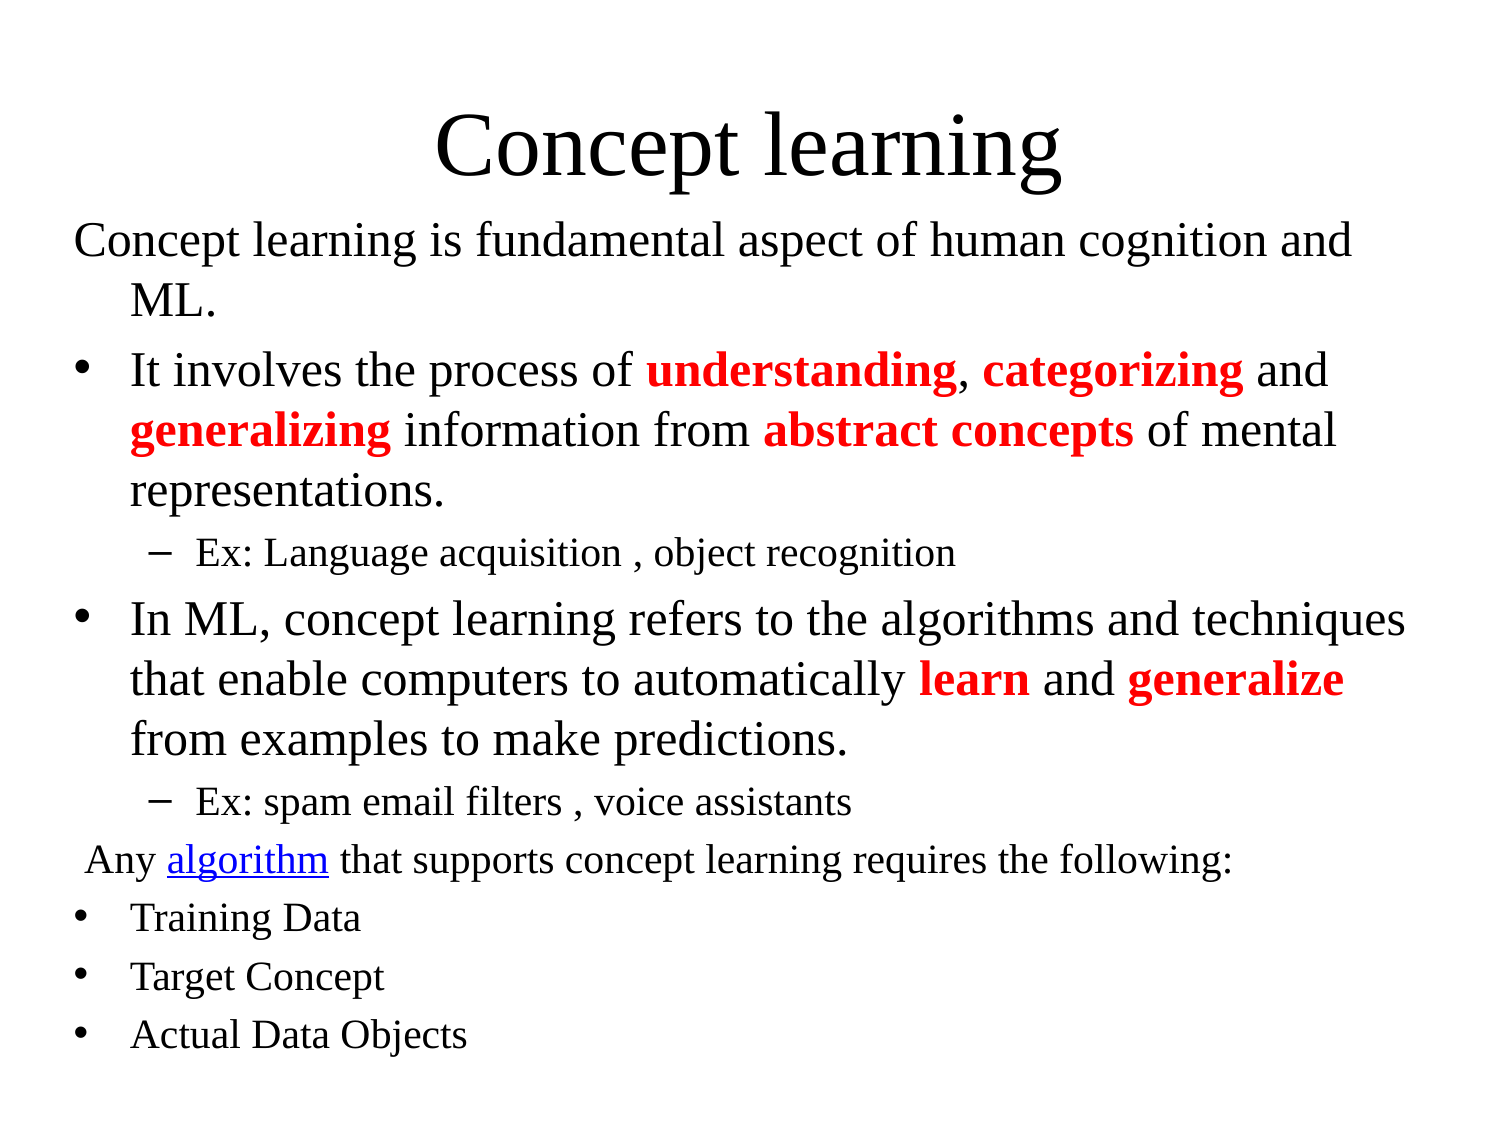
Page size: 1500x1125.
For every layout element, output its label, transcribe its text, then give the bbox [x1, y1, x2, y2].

title Concept learning [75, 45, 1425, 199]
list Concept learning is fundamental aspect of human cognition and ML. It involves the process of understanding, categorizing and generalizing information from abstract concepts of mental representations. Ex: Language acquisition , object recognition In ML, concept learning refers to the algorithms and techniques that enable computers to automatically learn and generalize from examples to make predictions. Ex: spam email filters , voice assistants Any algorithm that supports concept learning requires the following: Training Data Target Concept Actual Data Objects [58, 199, 1454, 1005]
